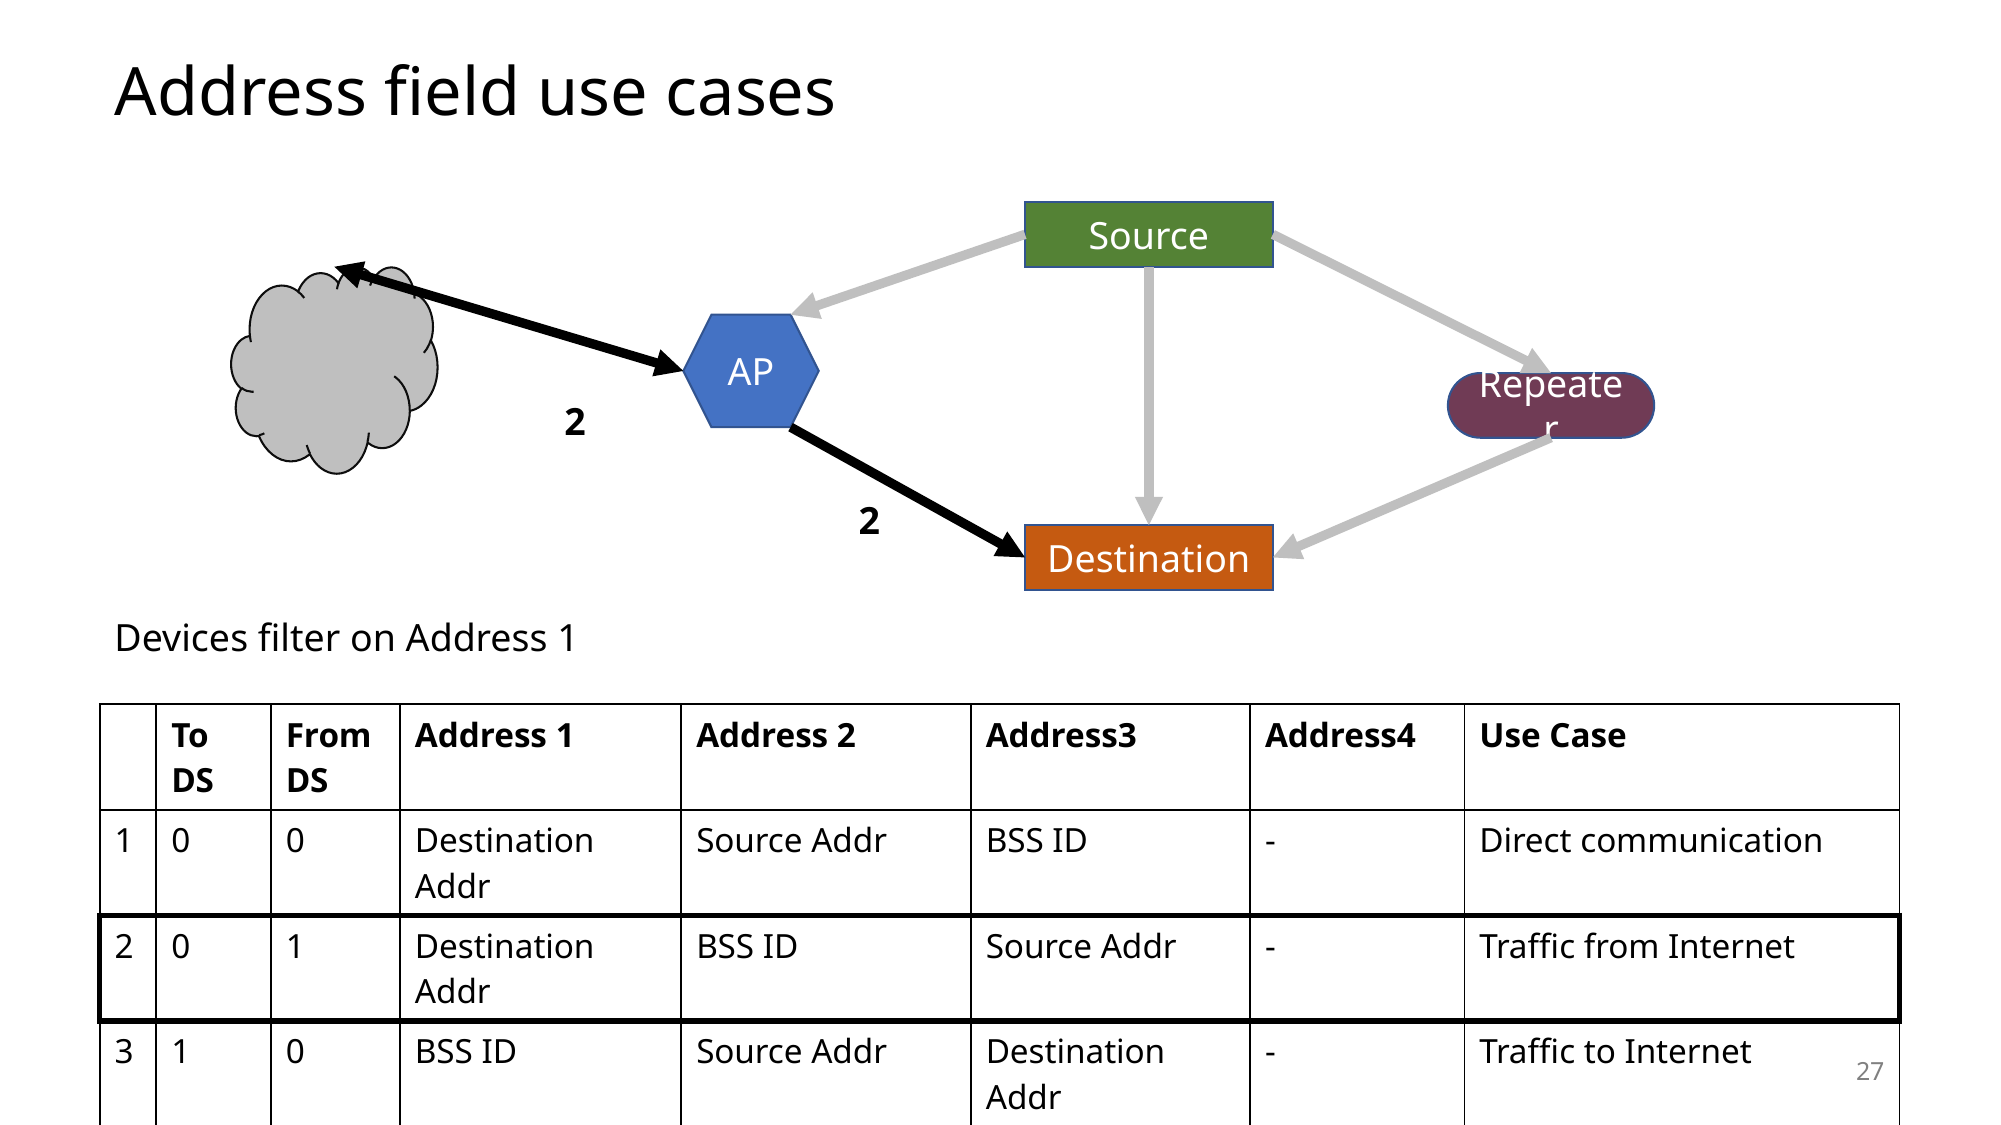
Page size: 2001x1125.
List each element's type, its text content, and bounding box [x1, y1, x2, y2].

table_cell 0 [157, 811, 270, 913]
table_cell Traffic from Internet [1465, 918, 1897, 1018]
table_header Address3 [972, 705, 1249, 809]
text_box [1272, 437, 1551, 558]
text_box Source [1024, 201, 1274, 268]
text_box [1272, 234, 1551, 374]
table_cell Source Addr [972, 918, 1249, 1018]
table_cell Destination Addr [972, 1024, 1249, 1125]
table_cell - [1251, 918, 1464, 1018]
table_header To DS [157, 705, 270, 809]
table_cell Destination Addr [401, 918, 680, 1018]
table_cell 0 [272, 1024, 399, 1125]
table_cell 2 [102, 918, 155, 1018]
text_box Repeater [1446, 372, 1656, 439]
table_header [101, 705, 155, 809]
table_cell 3 [101, 1024, 155, 1125]
text_box [230, 272, 439, 475]
table_cell BSS ID [682, 918, 970, 1018]
title Address field use cases [99, 37, 1900, 150]
table_cell 1 [272, 918, 399, 1018]
table_header Address 2 [682, 705, 970, 809]
table_cell Source Addr [682, 811, 970, 913]
table_header Use Case [1465, 705, 1899, 809]
text_box [376, 266, 414, 285]
table_cell Source Addr [682, 1024, 970, 1125]
table_cell BSS ID [401, 1024, 680, 1125]
table_cell 1 [101, 811, 155, 913]
table_cell Direct communication [1465, 811, 1899, 913]
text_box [790, 234, 1025, 315]
table_cell - [1251, 811, 1464, 913]
table_cell - [1251, 1024, 1464, 1125]
table_cell BSS ID [972, 811, 1249, 913]
table_header Address4 [1251, 705, 1464, 809]
table_cell 1 [157, 1024, 270, 1125]
table_header Address 1 [401, 705, 680, 809]
text_box 2 [549, 390, 628, 451]
table_header From DS [272, 705, 399, 809]
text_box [790, 427, 1025, 558]
table_cell 0 [272, 811, 399, 913]
table_cell Traffic to Internet [1465, 1024, 1899, 1125]
text_box AP [682, 313, 820, 429]
table_cell 0 [157, 918, 270, 1018]
text_box Destination [1024, 524, 1274, 591]
text_box Devices filter on Address 1 [99, 606, 819, 666]
table_cell Destination Addr [401, 811, 680, 913]
